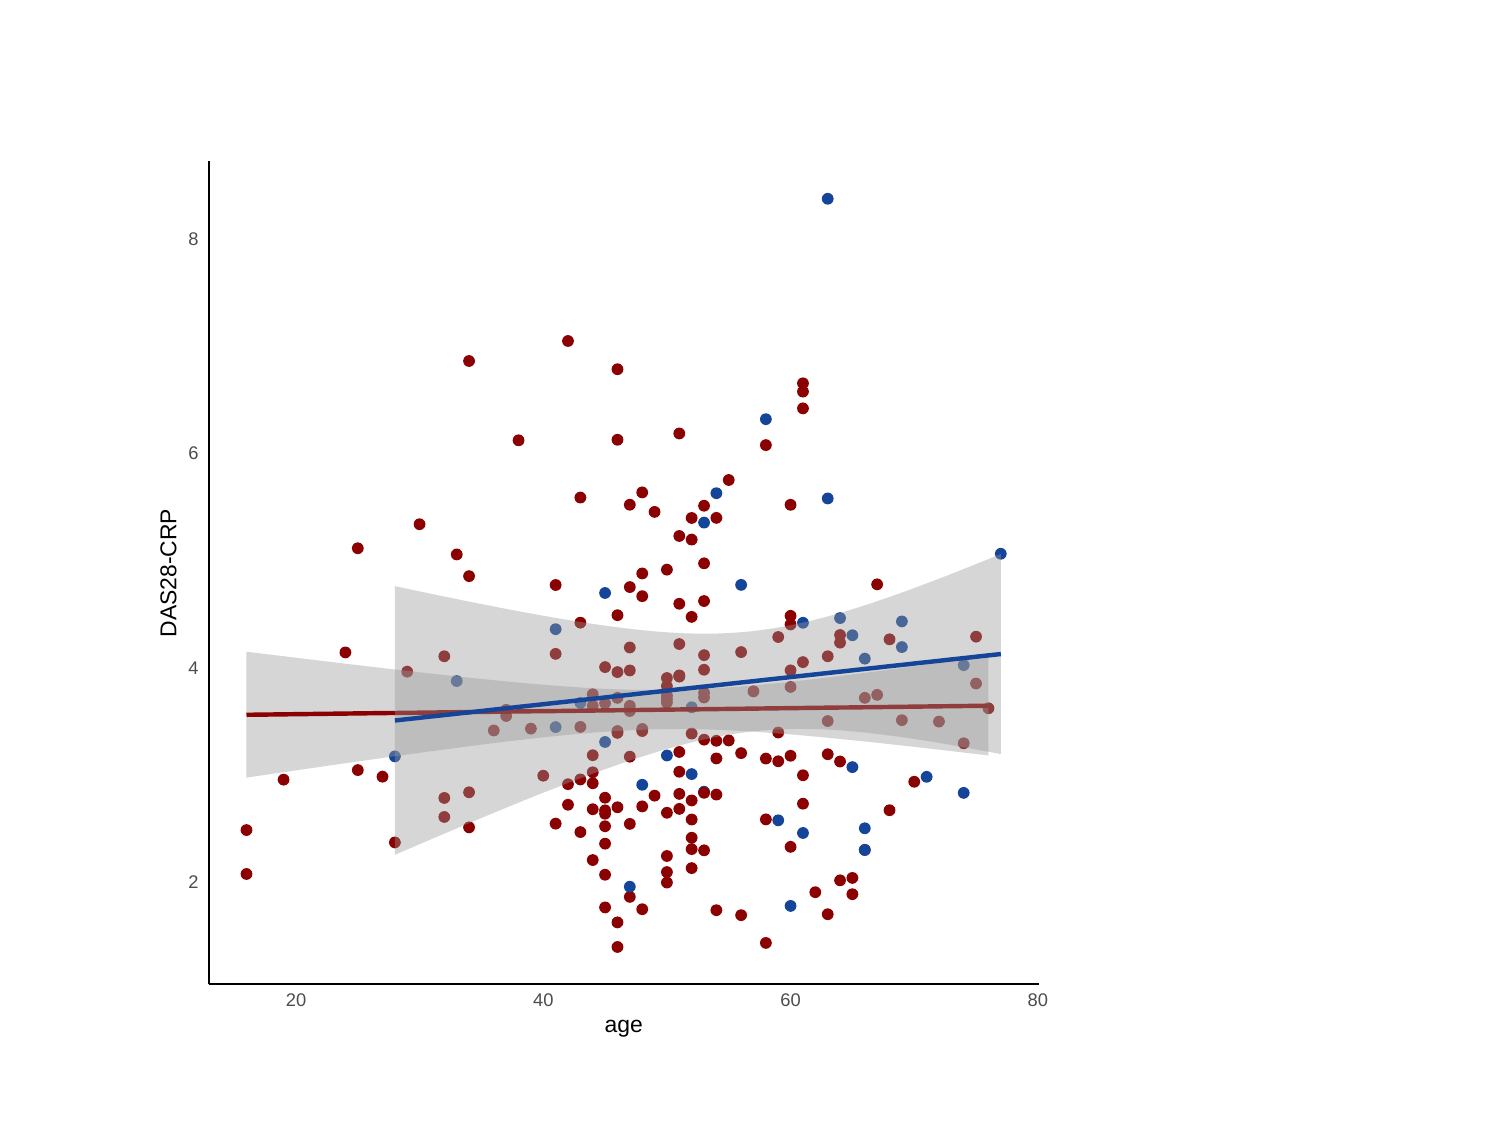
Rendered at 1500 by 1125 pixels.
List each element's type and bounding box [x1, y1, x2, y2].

text_box [149, 149, 1051, 1051]
